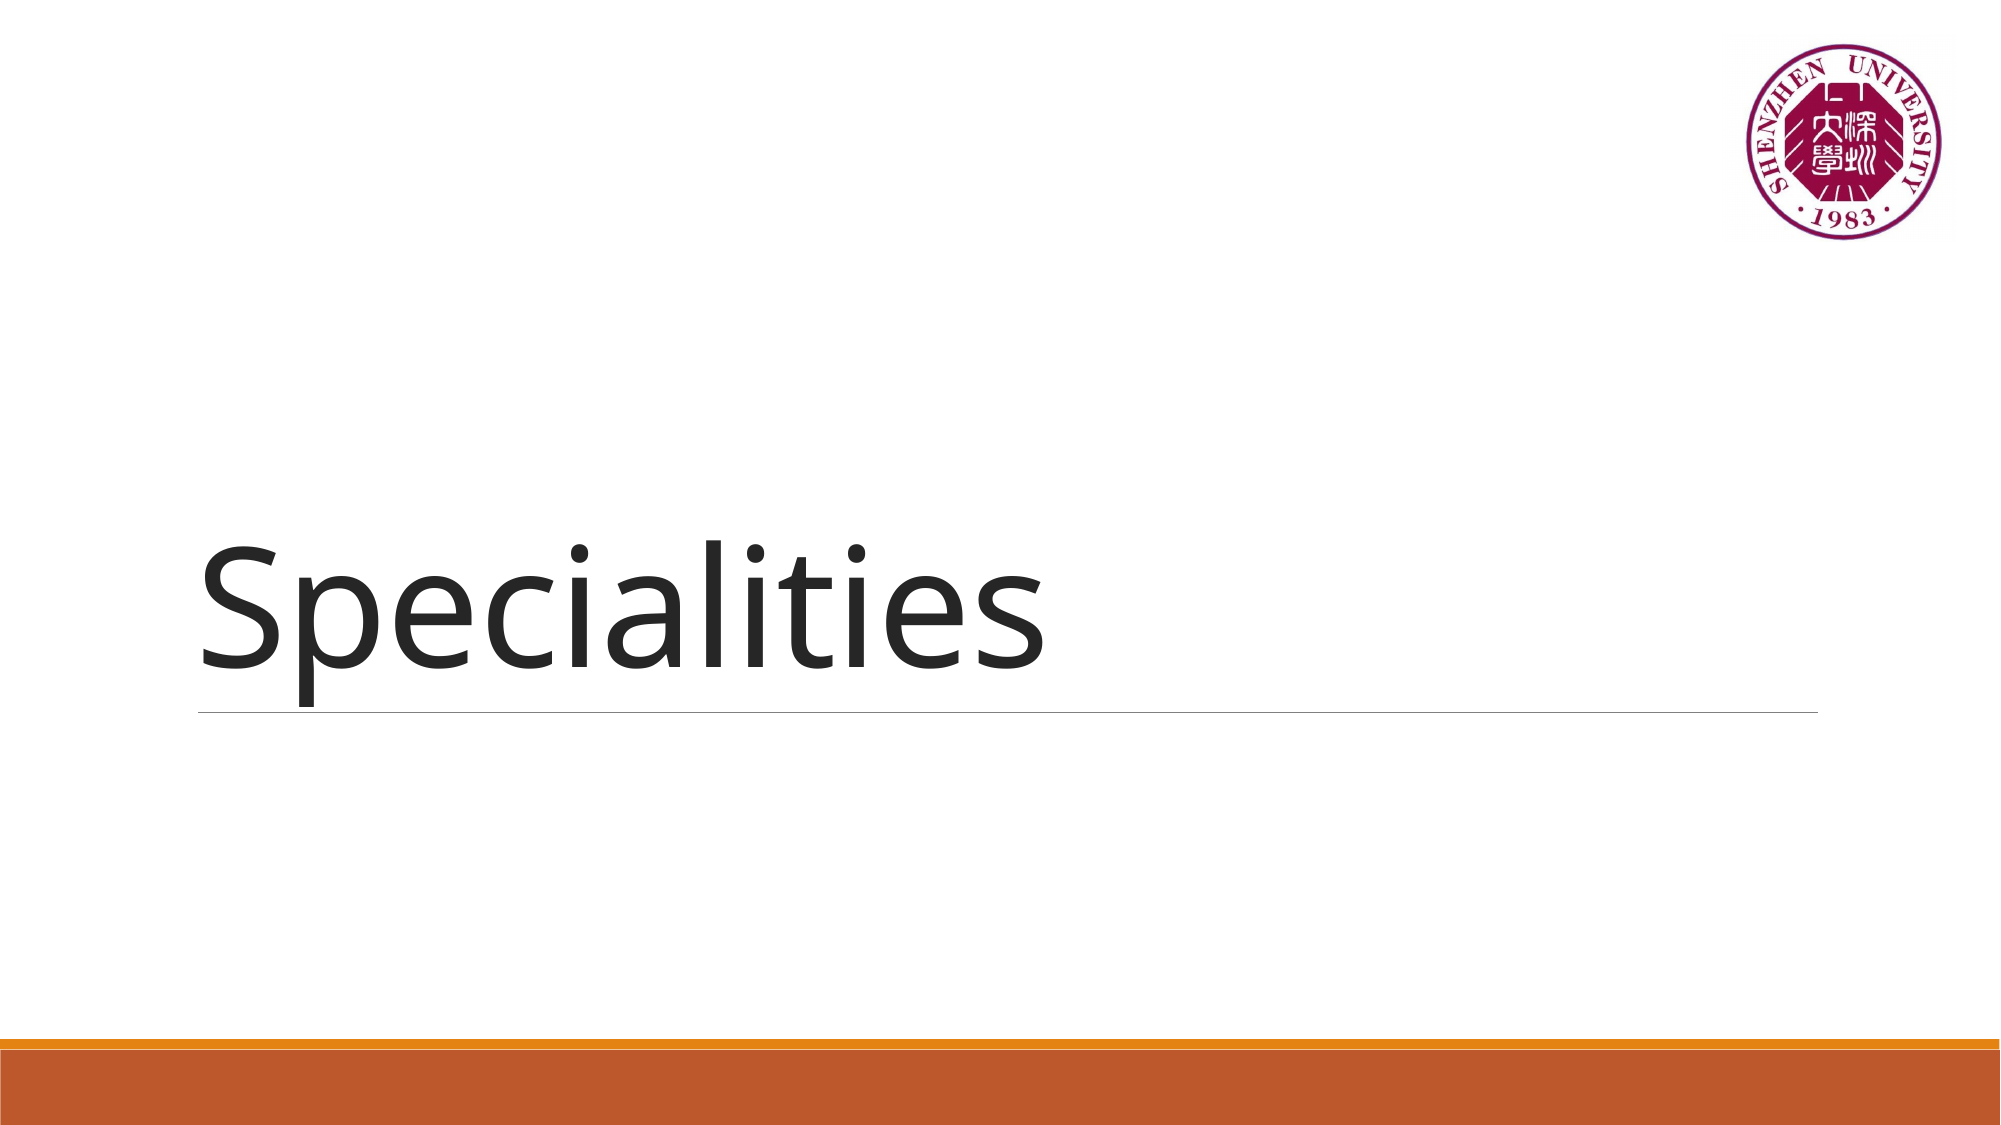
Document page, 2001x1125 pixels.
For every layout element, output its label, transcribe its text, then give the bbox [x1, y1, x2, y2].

title Specialities [180, 124, 1830, 710]
picture [1722, 34, 1957, 242]
